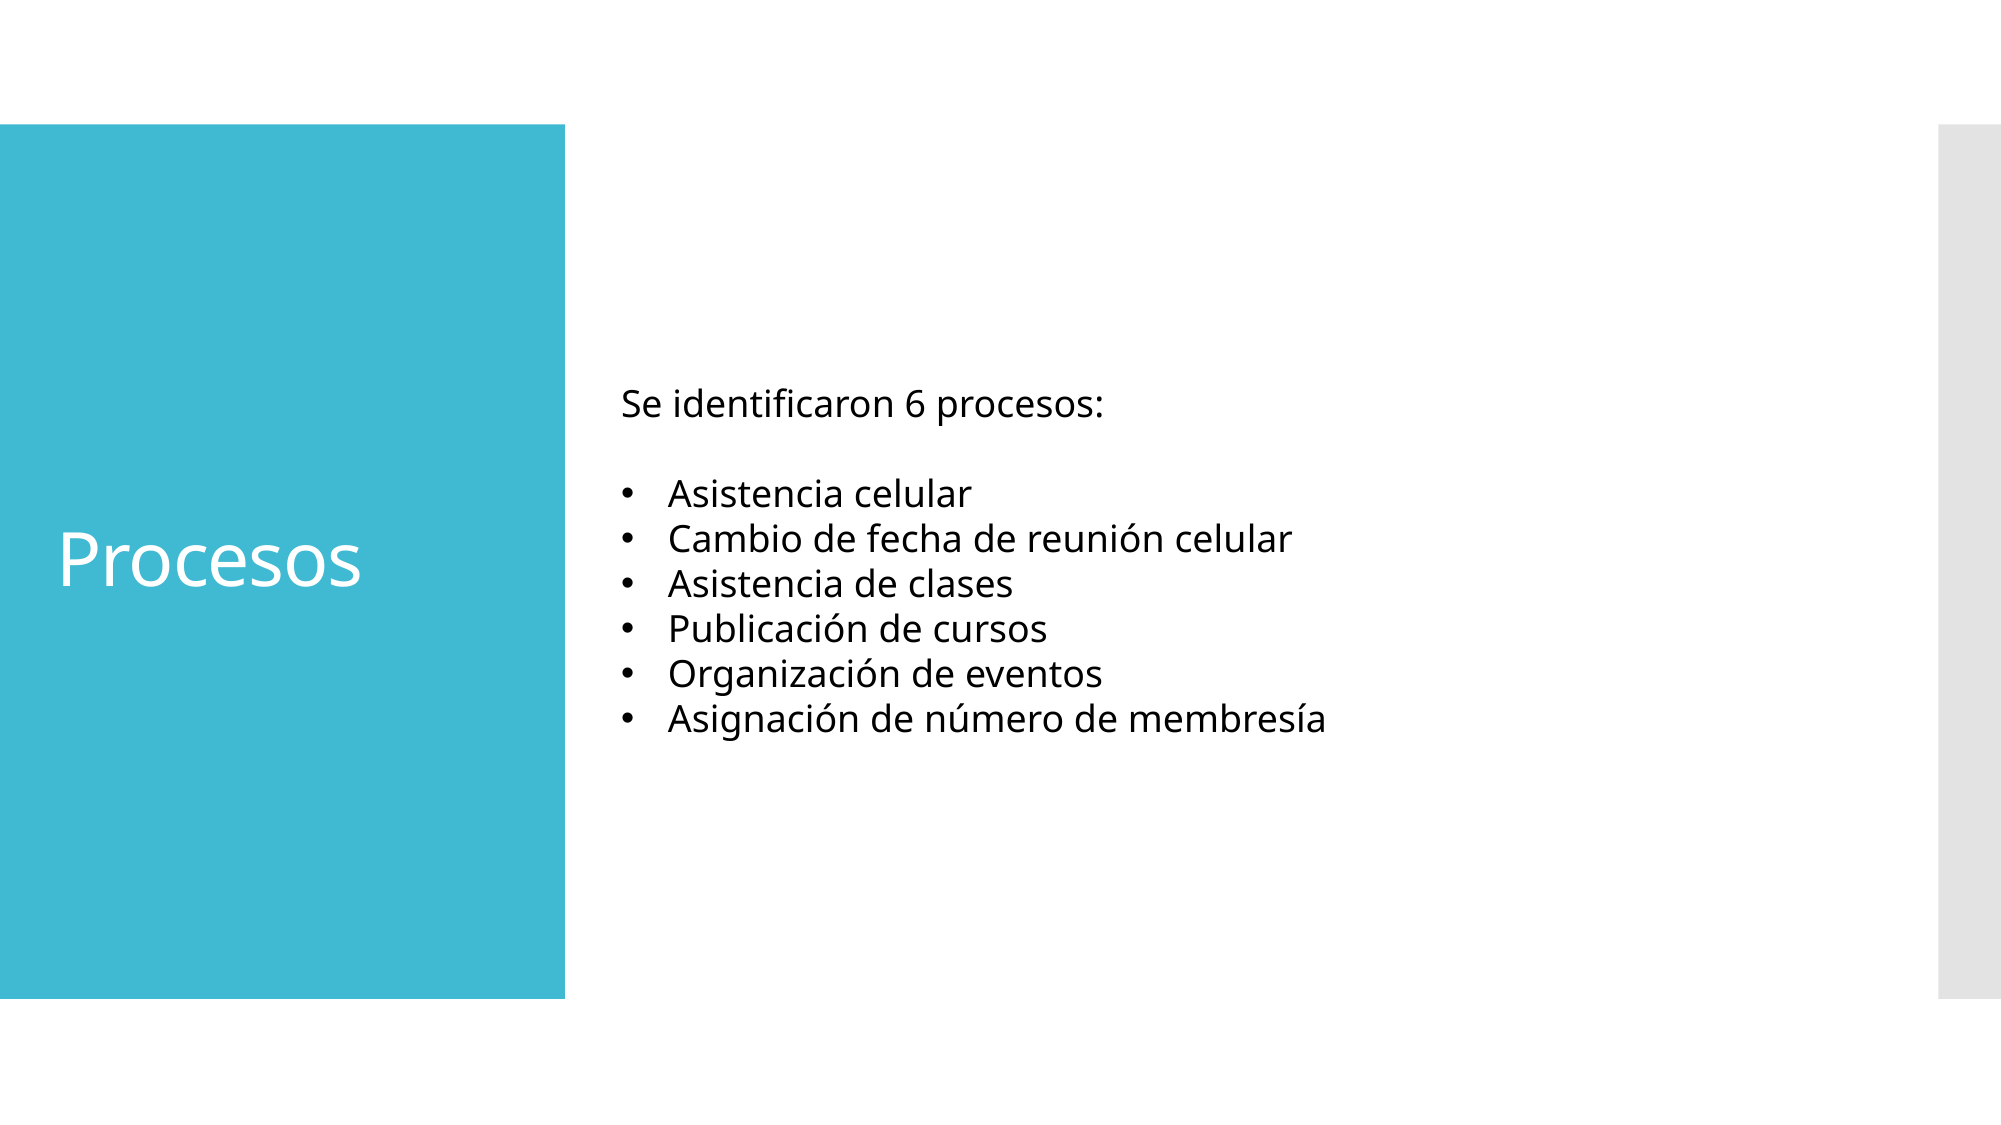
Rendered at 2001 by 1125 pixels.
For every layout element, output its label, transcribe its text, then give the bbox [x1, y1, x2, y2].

title Procesos [41, 184, 525, 940]
text_box Se identificaron 6 procesos: Asistencia celular Cambio de fecha de reunión celular Asistencia de clases Publicación de cursos Organización de eventos Asignación de número de membresía [606, 372, 1851, 748]
